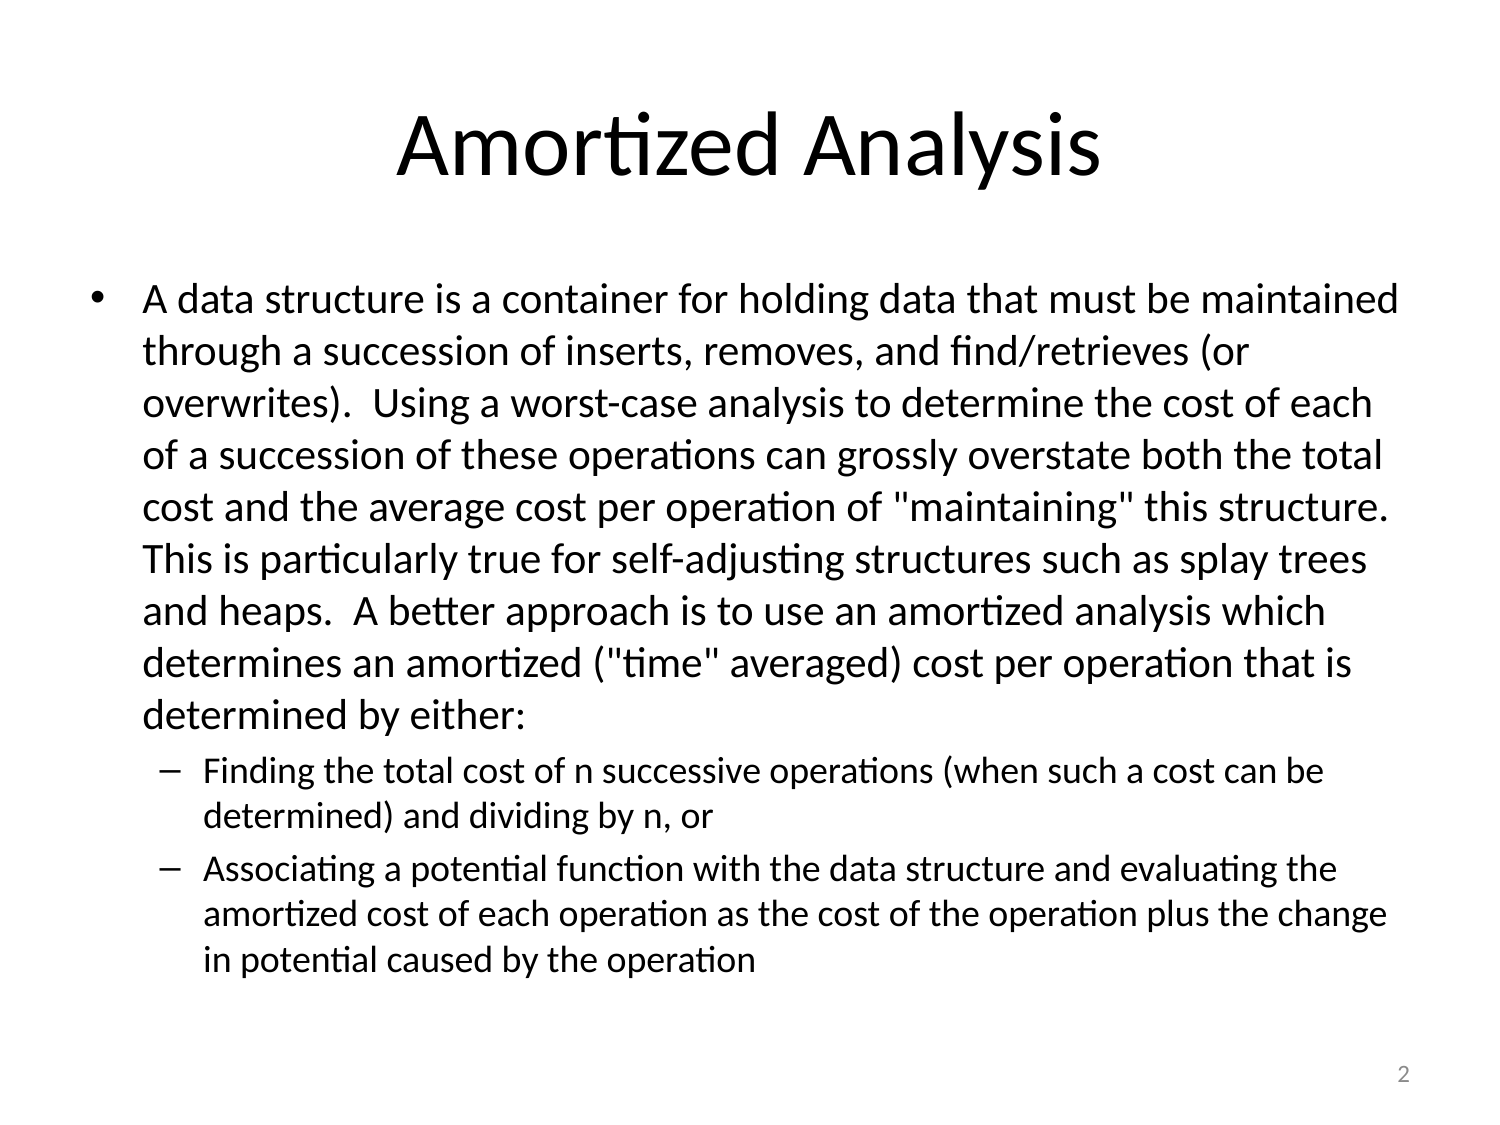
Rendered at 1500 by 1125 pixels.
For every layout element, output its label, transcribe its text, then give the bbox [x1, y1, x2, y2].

title Amortized Analysis [75, 45, 1425, 233]
slide_number 2 [1074, 1042, 1425, 1103]
list A data structure is a container for holding data that must be maintained through a succession of inserts, removes, and find/retrieves (or overwrites). Using a worst-case analysis to determine the cost of each of a succession of these operations can grossly overstate both the total cost and the average cost per operation of "maintaining" this structure. This is particularly true for self-adjusting structures such as splay trees and heaps. A better approach is to use an amortized analysis which determines an amortized ("time" averaged) cost per operation that is determined by either: Finding the total cost of n successive operations (when such a cost can be determined) and dividing by n, or Associating a potential function with the data structure and evaluating the amortized cost of each operation as the cost of the operation plus the change in potential caused by the operation [75, 262, 1425, 1005]
